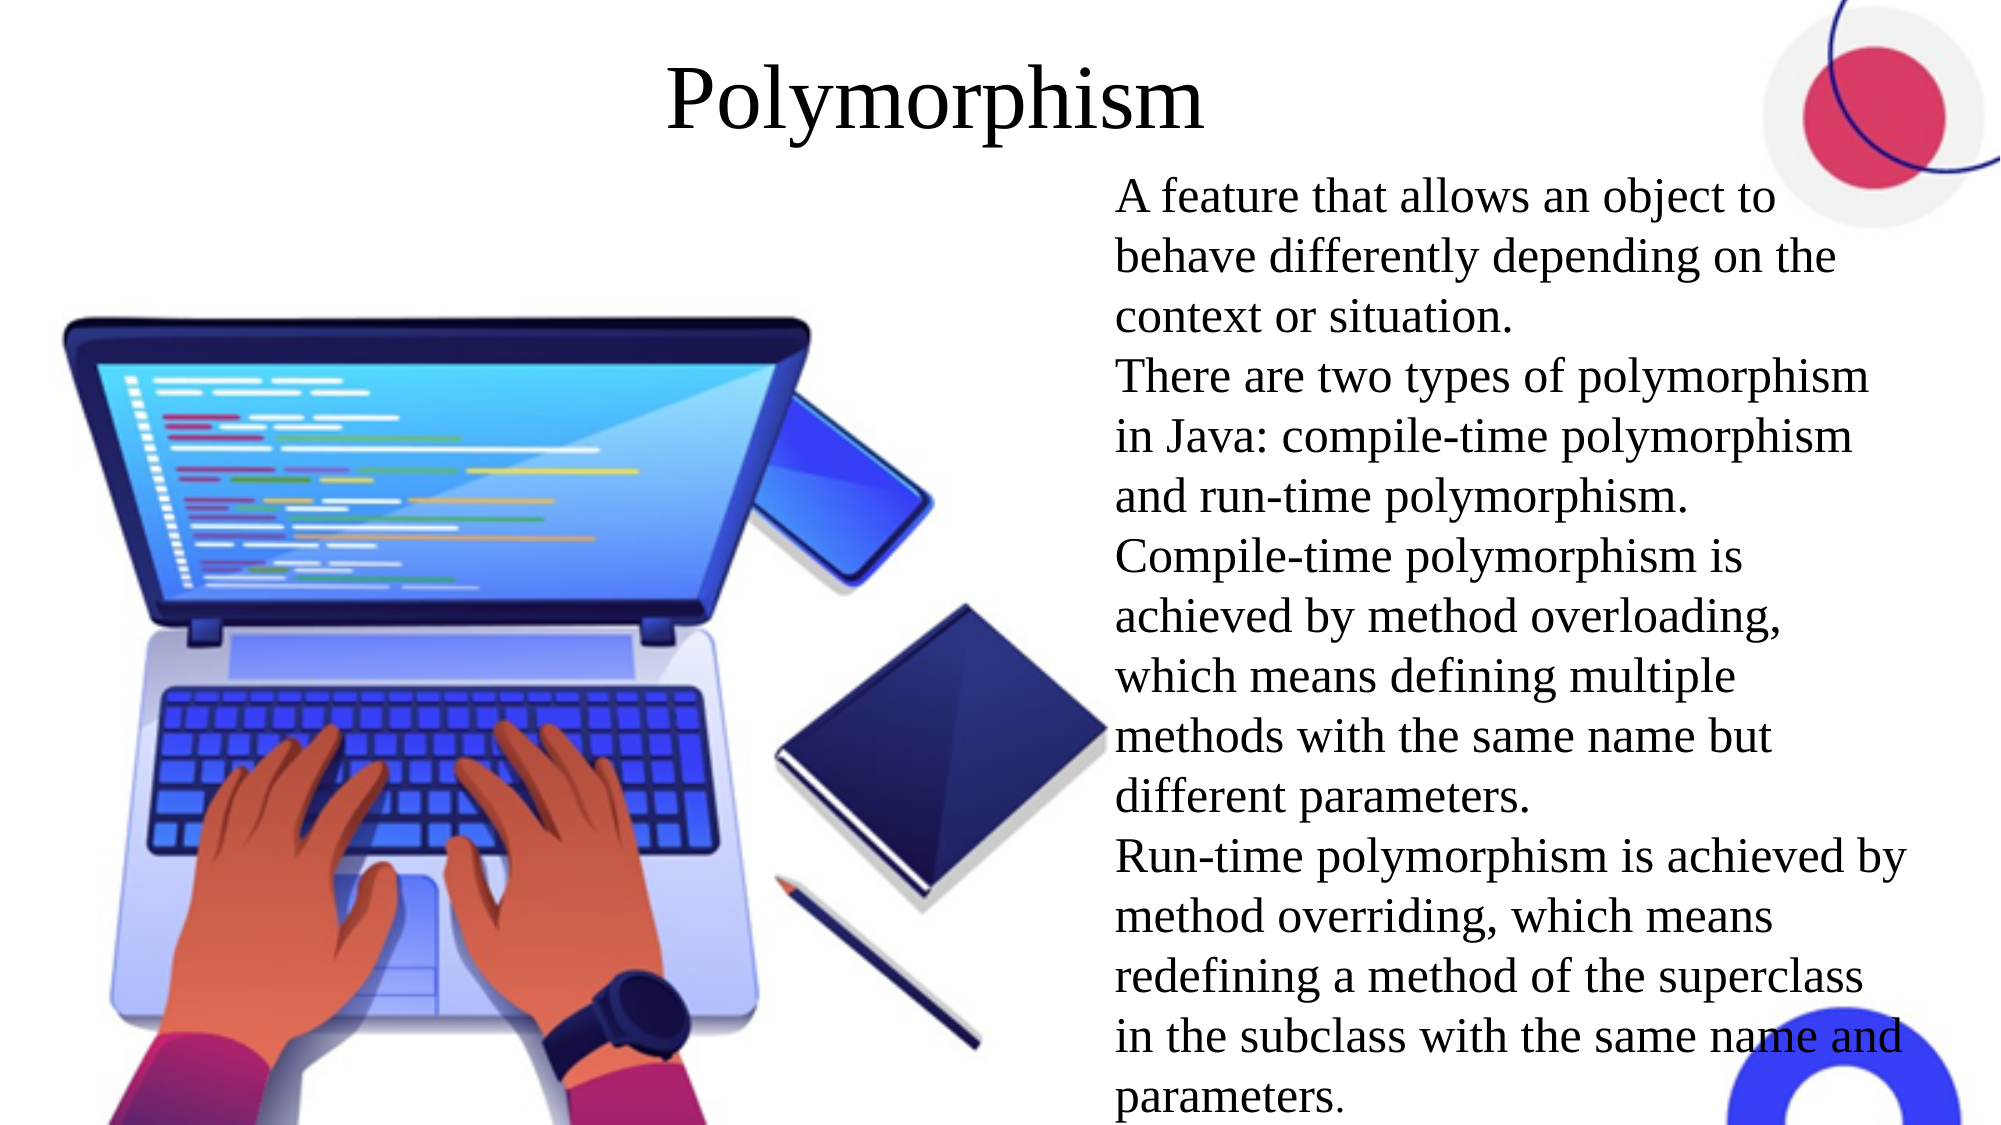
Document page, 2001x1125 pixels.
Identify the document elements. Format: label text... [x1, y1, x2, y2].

text_box A feature that allows an object to behave differently depending on the context or situation. There are two types of polymorphism in Java: compile-time polymorphism and run-time polymorphism. Compile-time polymorphism is achieved by method overloading, which means defining multiple methods with the same name but different parameters. Run-time polymorphism is achieved by method overriding, which means redefining a method of the superclass in the subclass with the same name and parameters. [1099, 155, 1931, 1125]
picture [0, 0, 2001, 1125]
text_box Polymorphism [520, 28, 1352, 154]
